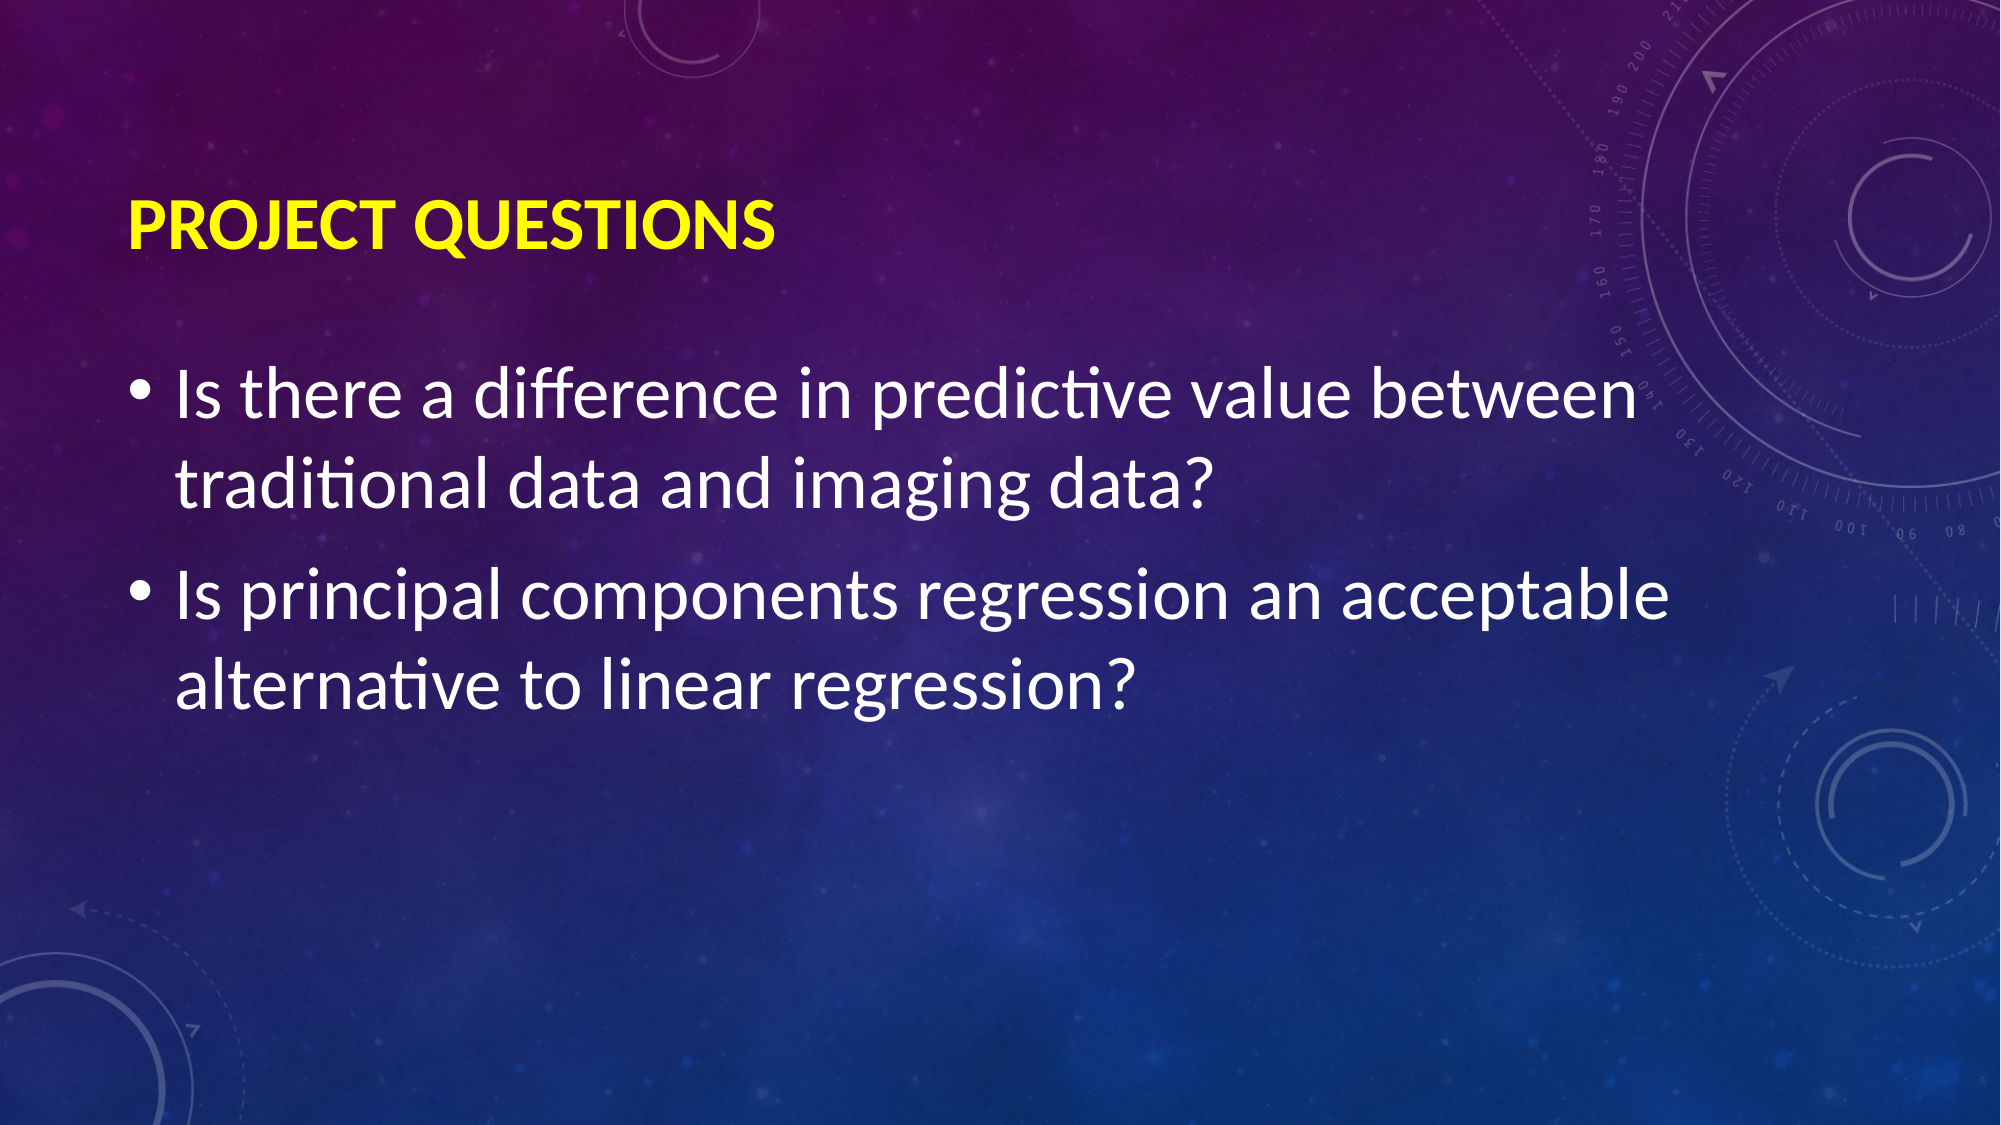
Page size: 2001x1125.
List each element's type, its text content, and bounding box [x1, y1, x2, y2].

list Is there a difference in predictive value between traditional data and imaging data? Is principal components regression an acceptable alternative to linear regression? [112, 338, 1775, 1125]
picture [0, 0, 2001, 1125]
title project questions [112, 99, 1775, 338]
